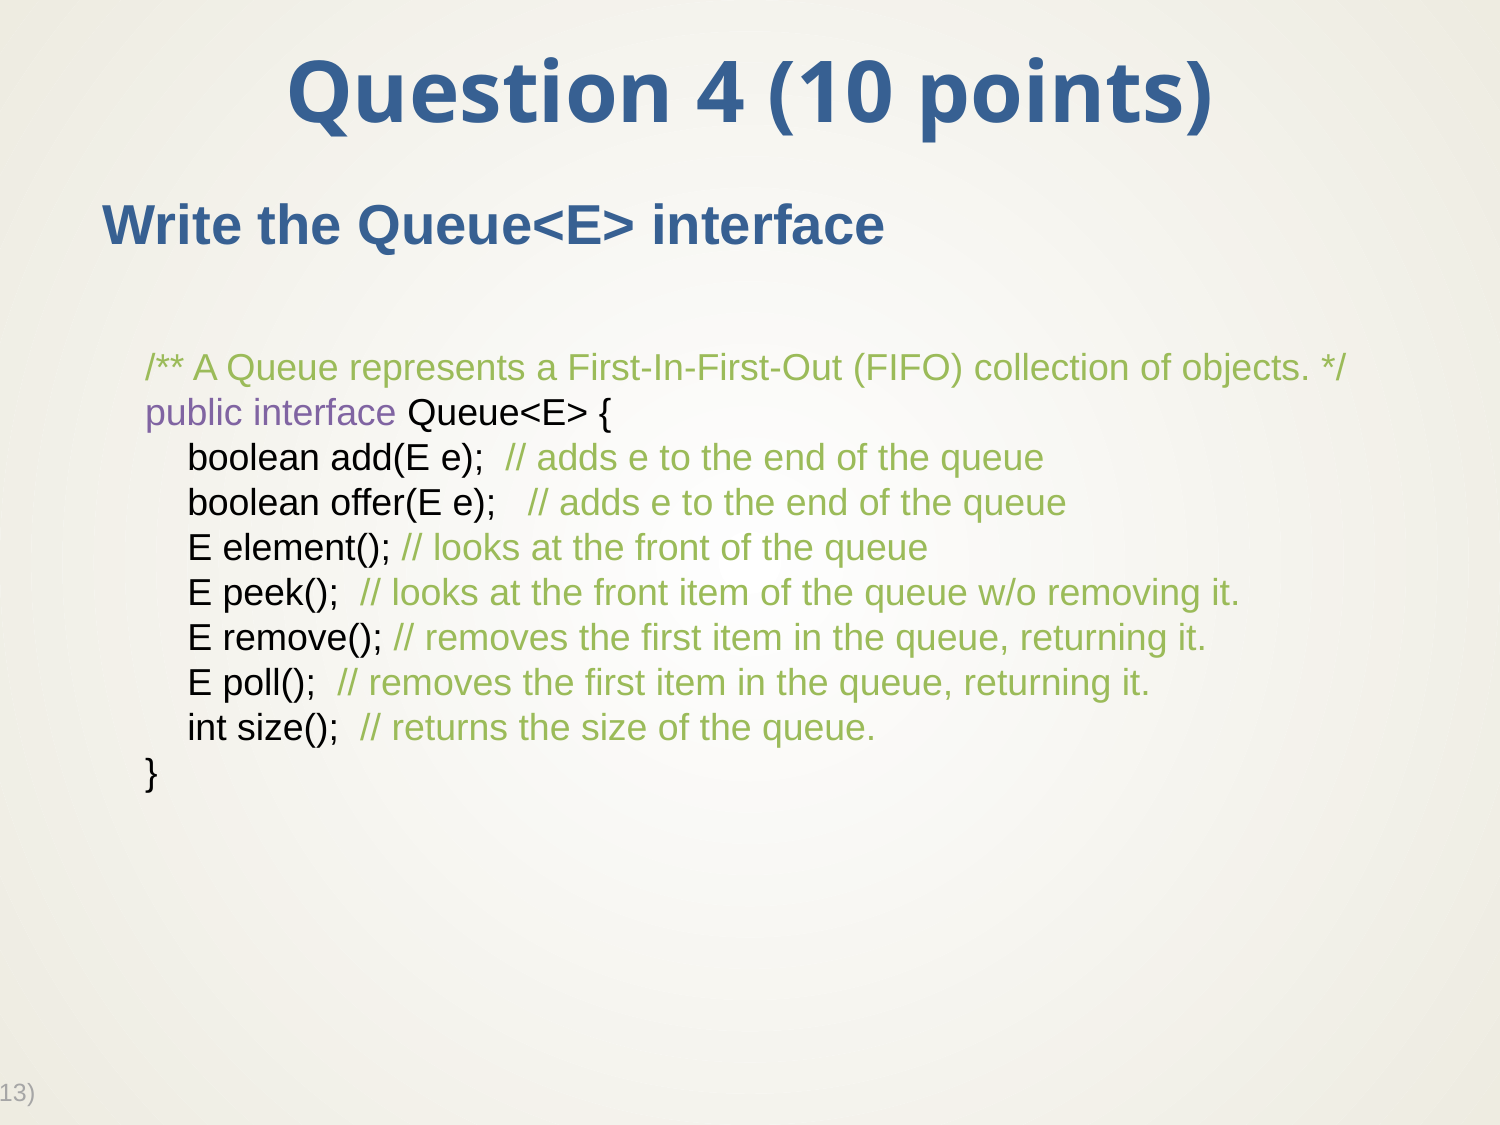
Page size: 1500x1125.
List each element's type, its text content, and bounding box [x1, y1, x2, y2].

list Write the Queue<E> interface [56, 187, 1444, 1036]
title Question 4 (10 points) [0, 24, 1500, 166]
text_box /** A Queue represents a First-In-First-Out (FIFO) collection of objects. */ public interface Queue<E> { boolean add(E e); // adds e to the end of the queue boolean offer(E e); // adds e to the end of the queue E element(); // looks at the front of the queue E peek(); // looks at the front item of the queue w/o removing it. E remove(); // removes the first item in the queue, returning it. E poll(); // removes the first item in the queue, returning it. int size(); // returns the size of the queue. } [130, 335, 1370, 801]
